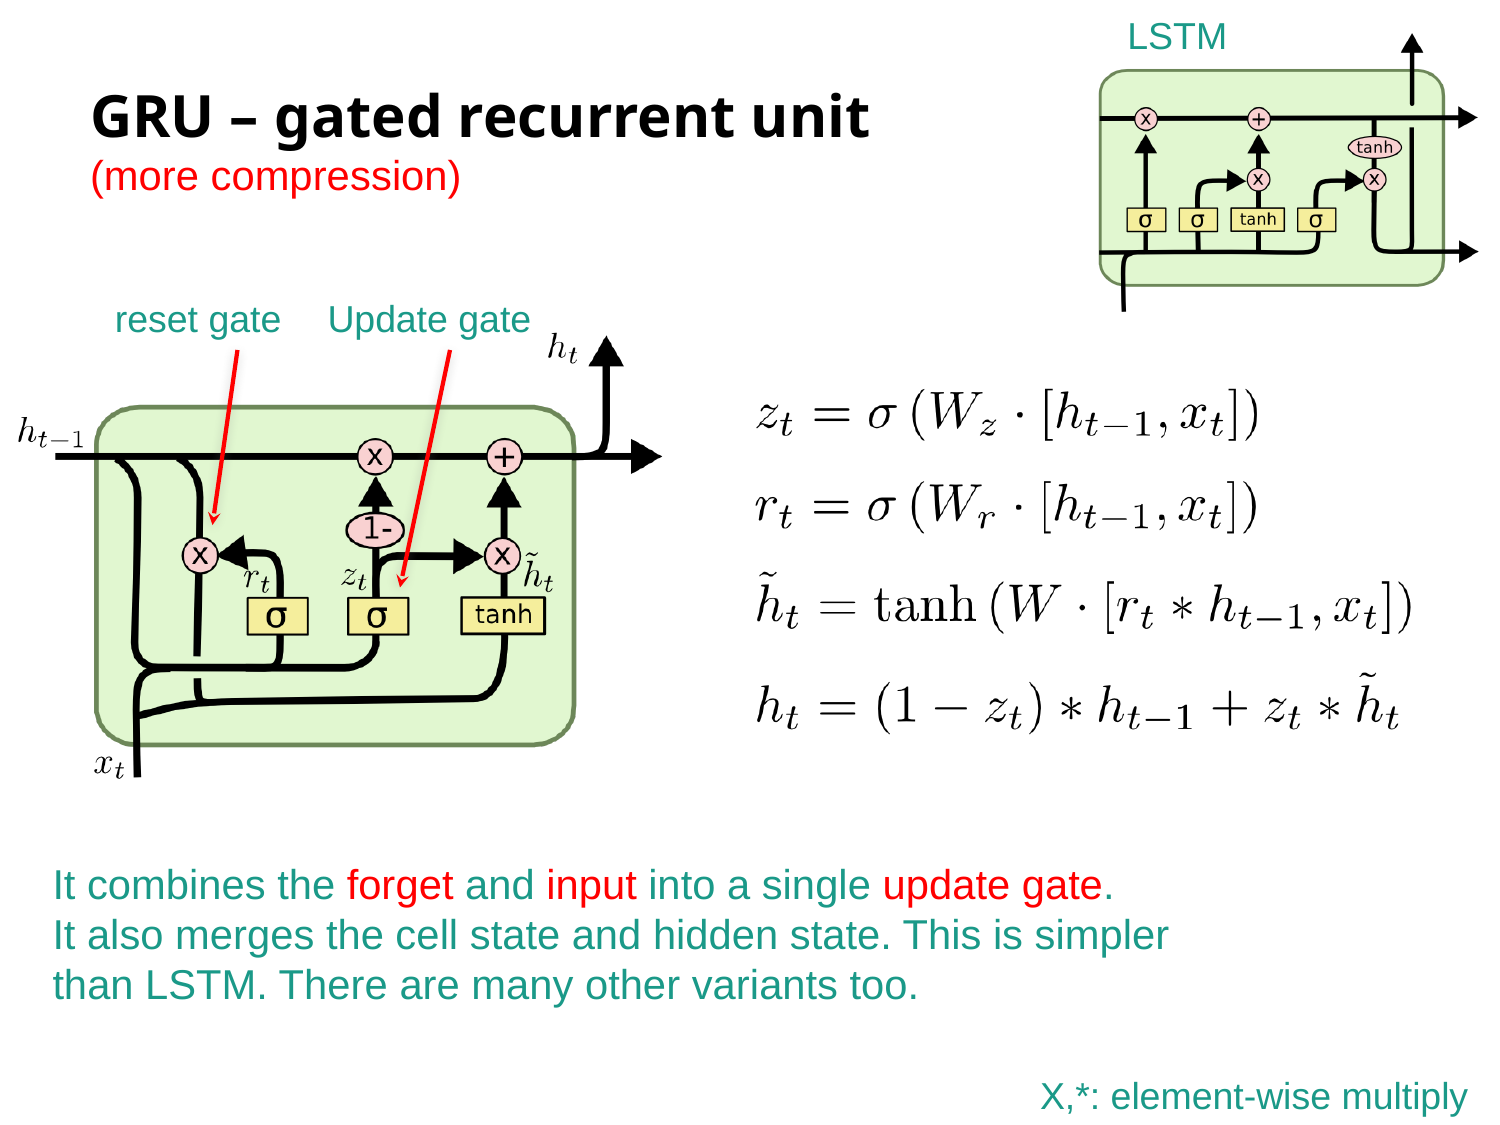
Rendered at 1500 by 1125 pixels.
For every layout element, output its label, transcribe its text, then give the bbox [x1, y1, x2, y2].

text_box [399, 349, 451, 588]
title GRU – gated recurrent unit (more compression) [75, 45, 1044, 233]
text_box X,*: element-wise multiply [1024, 1064, 1489, 1125]
text_box reset gate [99, 287, 299, 327]
text_box It combines the forget and input into a single update gate. It also merges the cell state and hidden state. This is simpler than LSTM. There are many other variants too. [37, 849, 1238, 1015]
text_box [212, 349, 238, 526]
text_box Update gate [312, 287, 550, 327]
picture [0, 0, 1500, 793]
